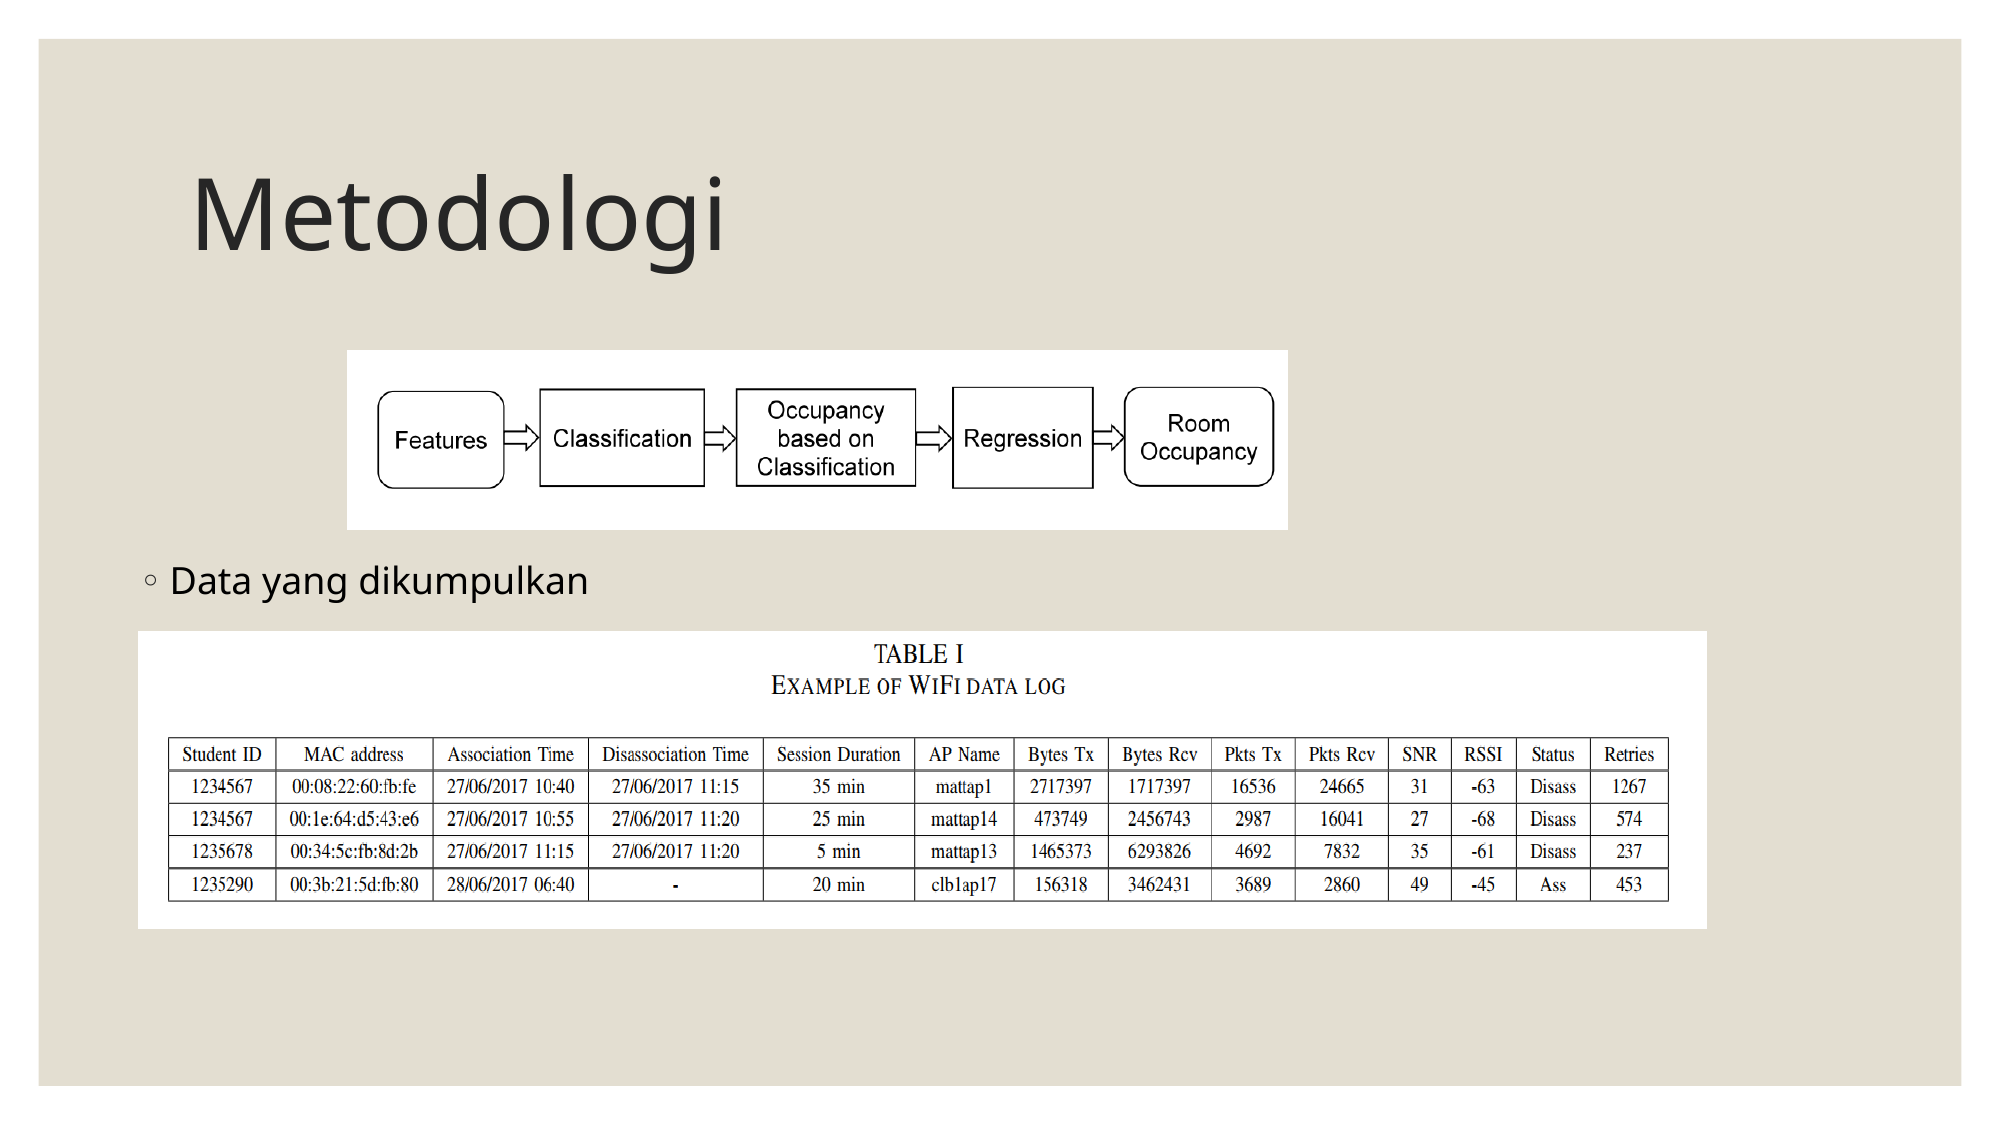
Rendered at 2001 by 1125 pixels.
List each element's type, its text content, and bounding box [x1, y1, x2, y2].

list Data yang dikumpulkan [124, 549, 1825, 990]
picture [347, 350, 1288, 530]
title Metodologi [174, 105, 1825, 331]
picture [138, 631, 1707, 929]
